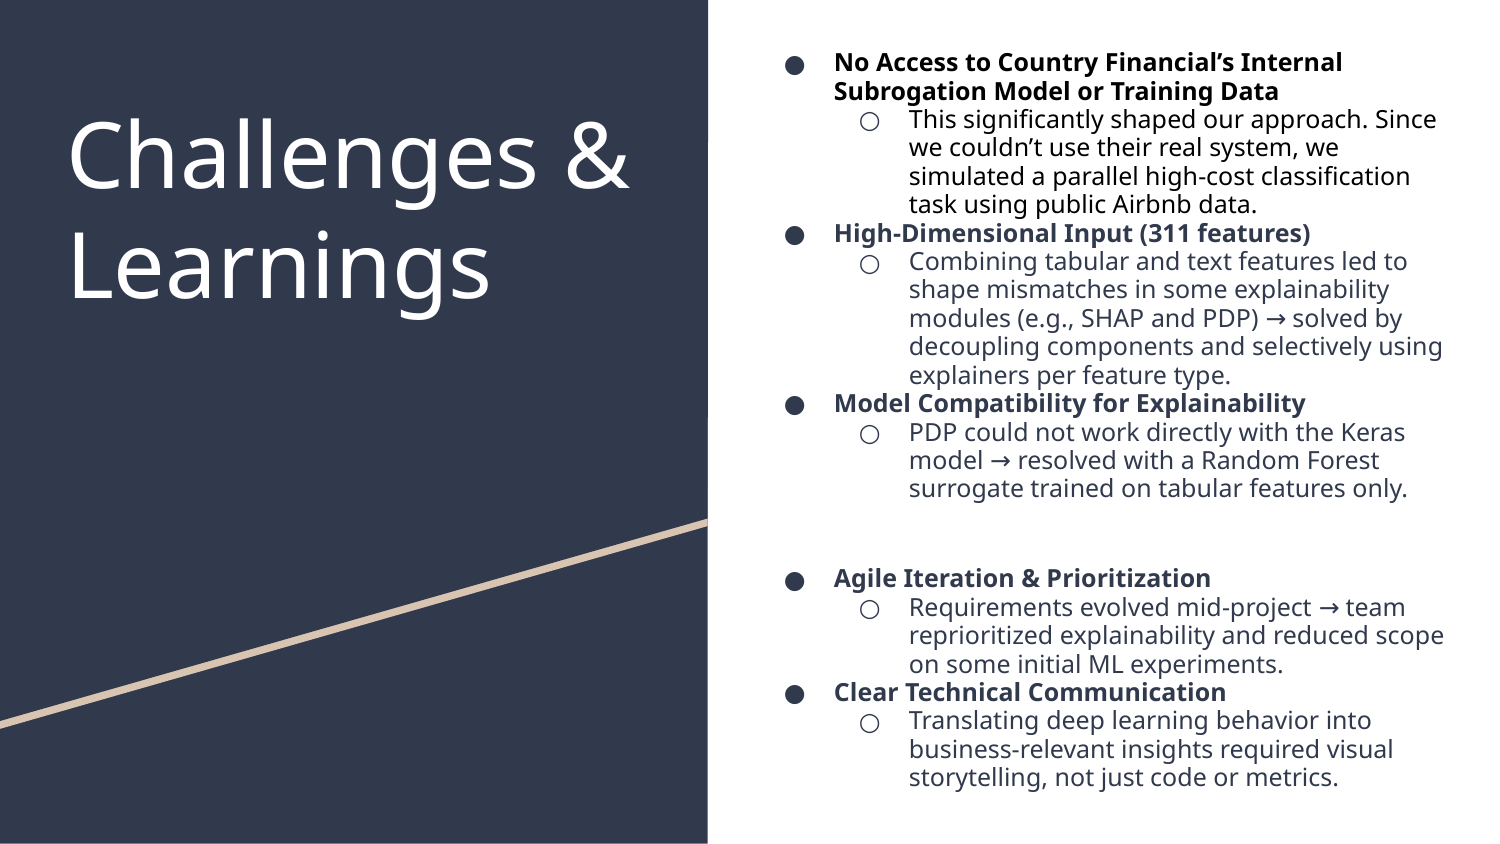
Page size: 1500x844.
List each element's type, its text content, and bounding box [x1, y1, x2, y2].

title Challenges & Learnings [51, 82, 660, 494]
list No Access to Country Financial’s Internal Subrogation Model or Training Data This significantly shaped our approach. Since we couldn’t use their real system, we simulated a parallel high-cost classification task using public Airbnb data. High-Dimensional Input (311 features) Combining tabular and text features led to shape mismatches in some explainability modules (e.g., SHAP and PDP) → solved by decoupling components and selectively using explainers per feature type. Model Compatibility for Explainability PDP could not work directly with the Keras model → resolved with a Random Forest surrogate trained on tabular features only. Agile Iteration & Prioritization Requirements evolved mid-project → team reprioritized explainability and reduced scope on some initial ML experiments. Clear Technical Communication Translating deep learning behavior into business-relevant insights required visual storytelling, not just code or metrics. [743, 34, 1465, 835]
